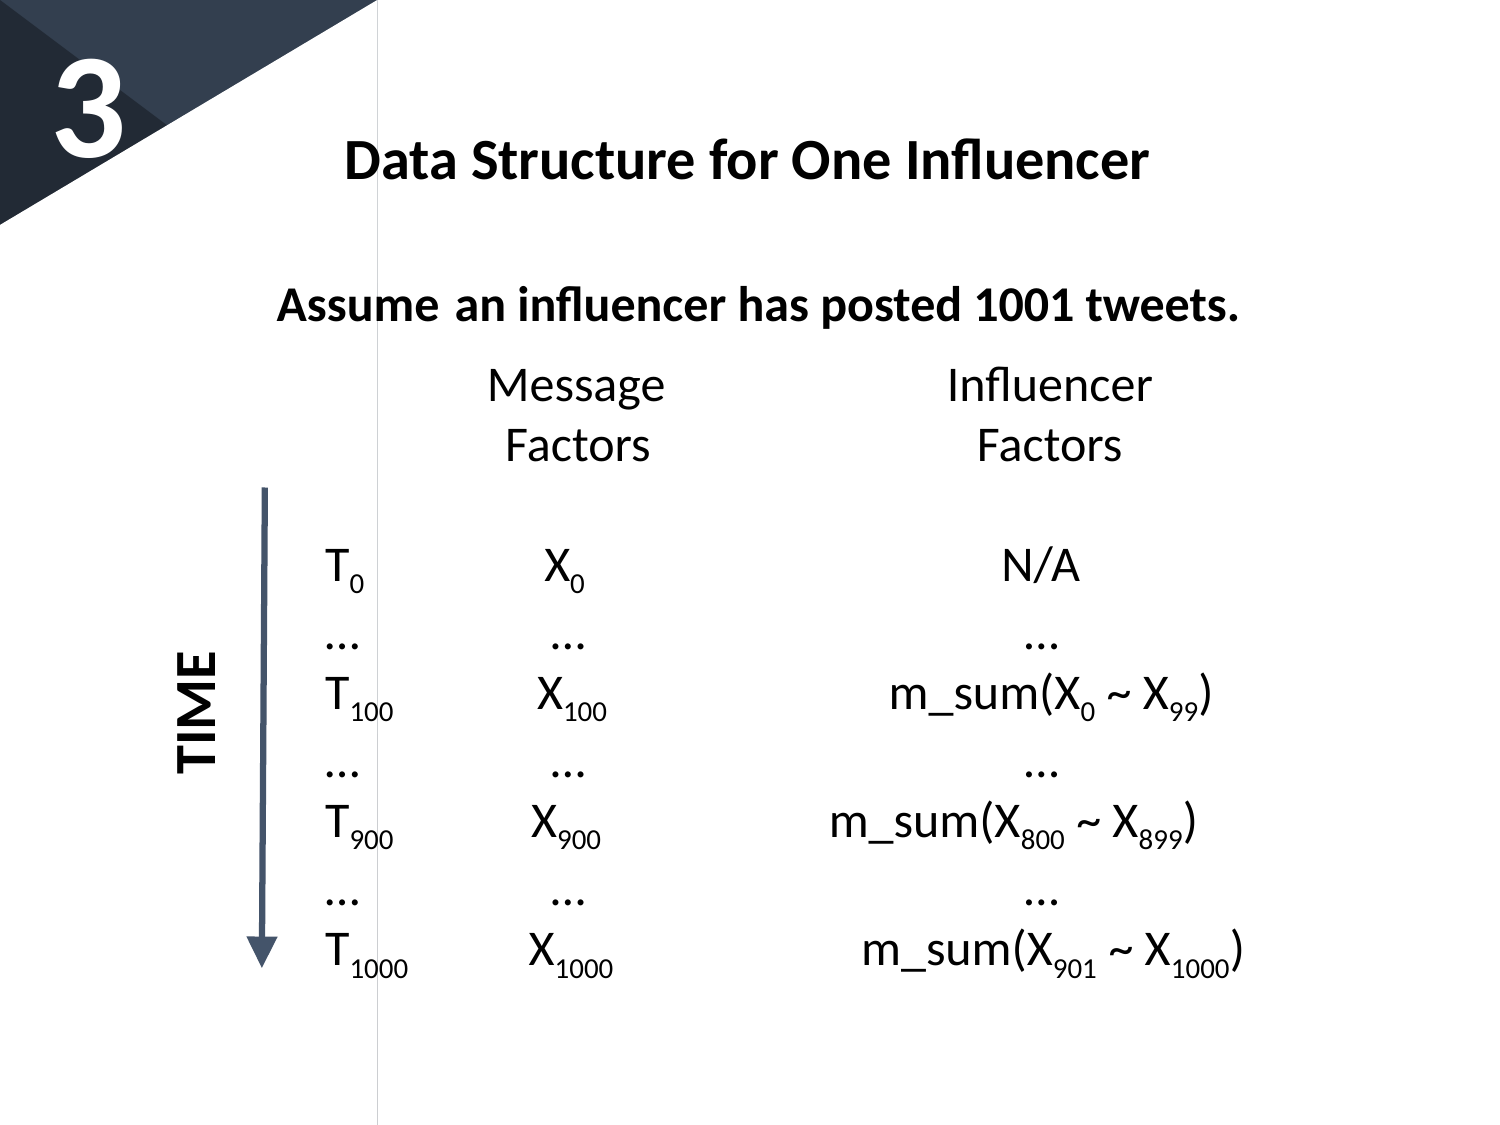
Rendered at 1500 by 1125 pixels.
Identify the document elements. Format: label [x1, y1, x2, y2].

text_box [261, 487, 265, 968]
text_box [0, 0, 1500, 1125]
